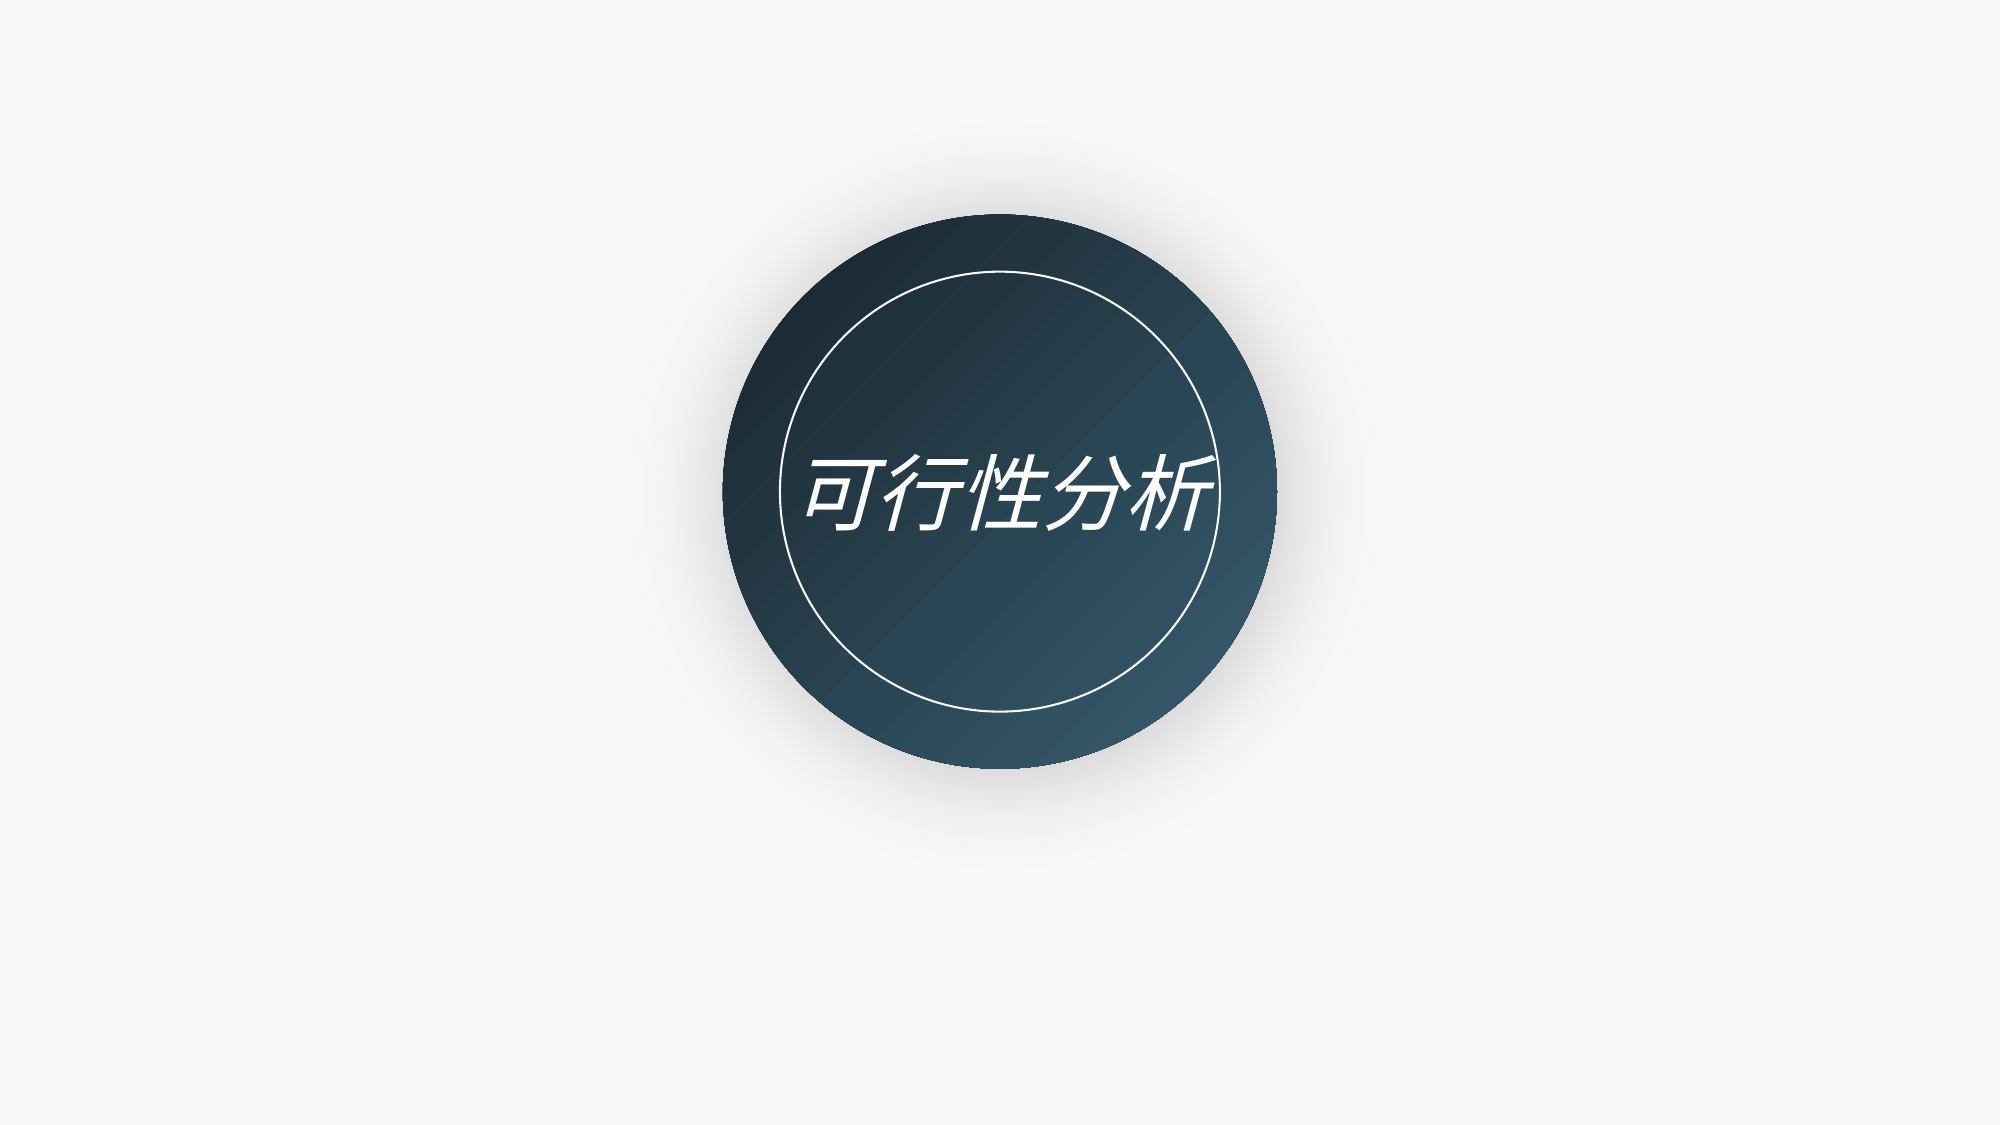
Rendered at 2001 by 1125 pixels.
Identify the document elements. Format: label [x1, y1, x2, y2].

text_box [722, 214, 1277, 769]
